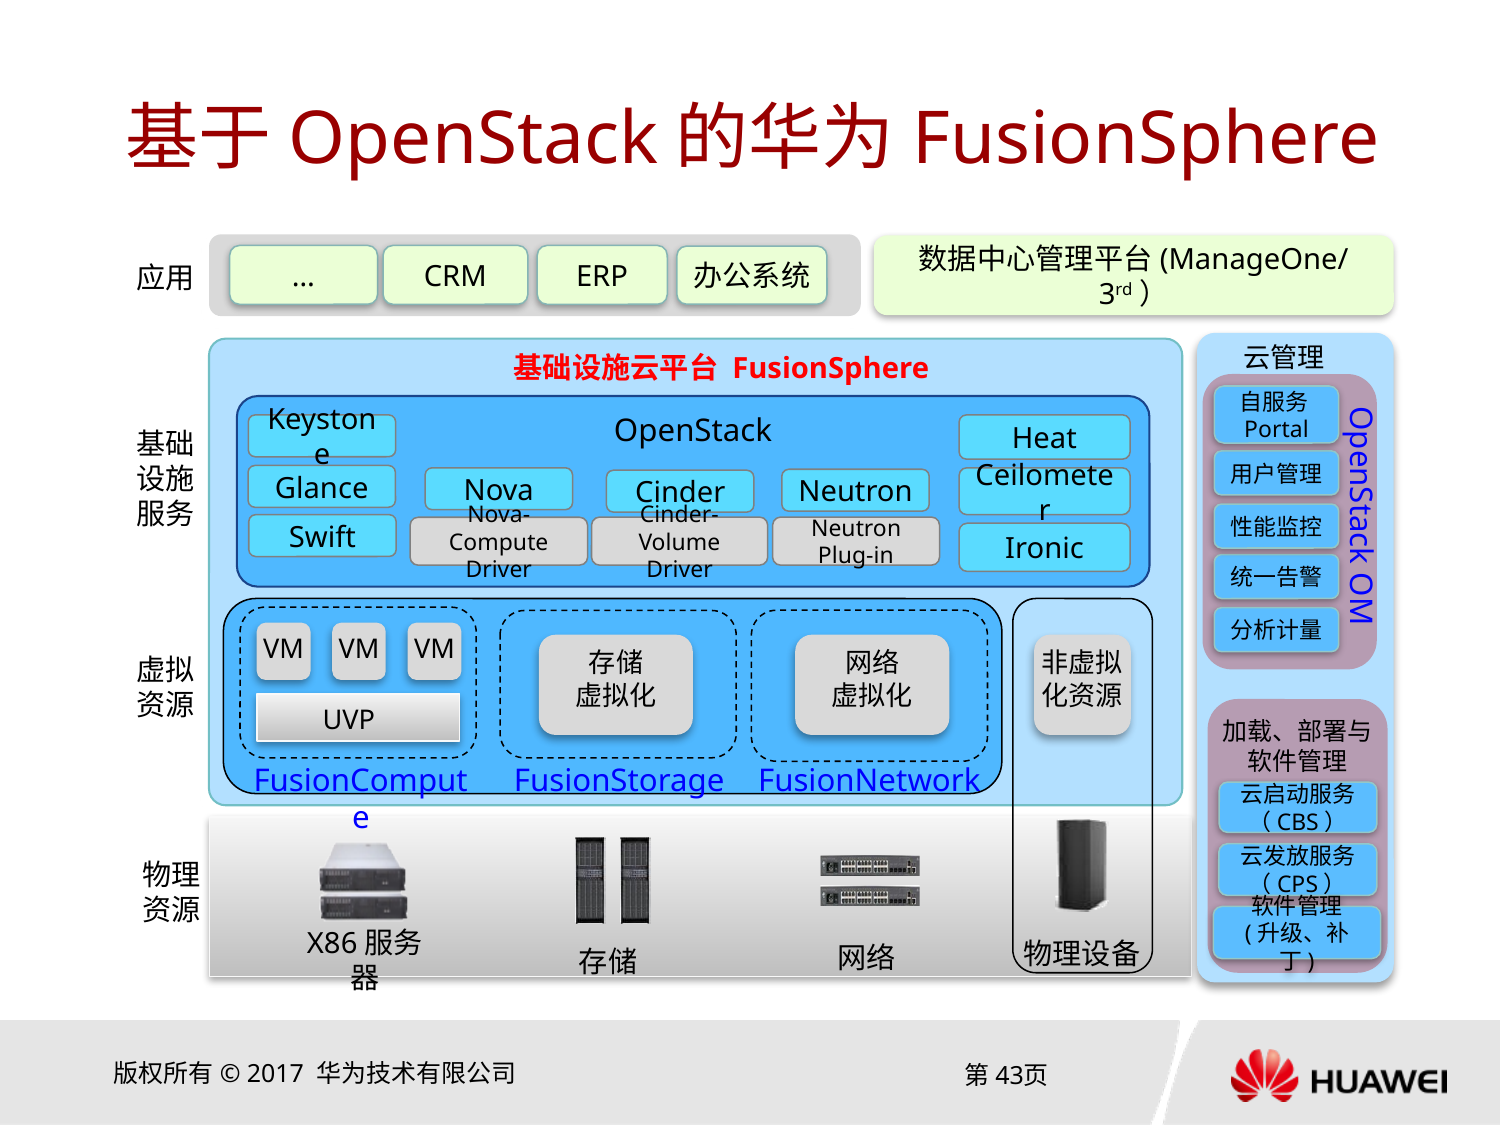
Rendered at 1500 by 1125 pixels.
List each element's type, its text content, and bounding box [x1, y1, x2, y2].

title 基于OpenStack的华为FusionSphere [111, 63, 1412, 207]
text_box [105, 235, 1394, 985]
picture [0, 1020, 1500, 1125]
